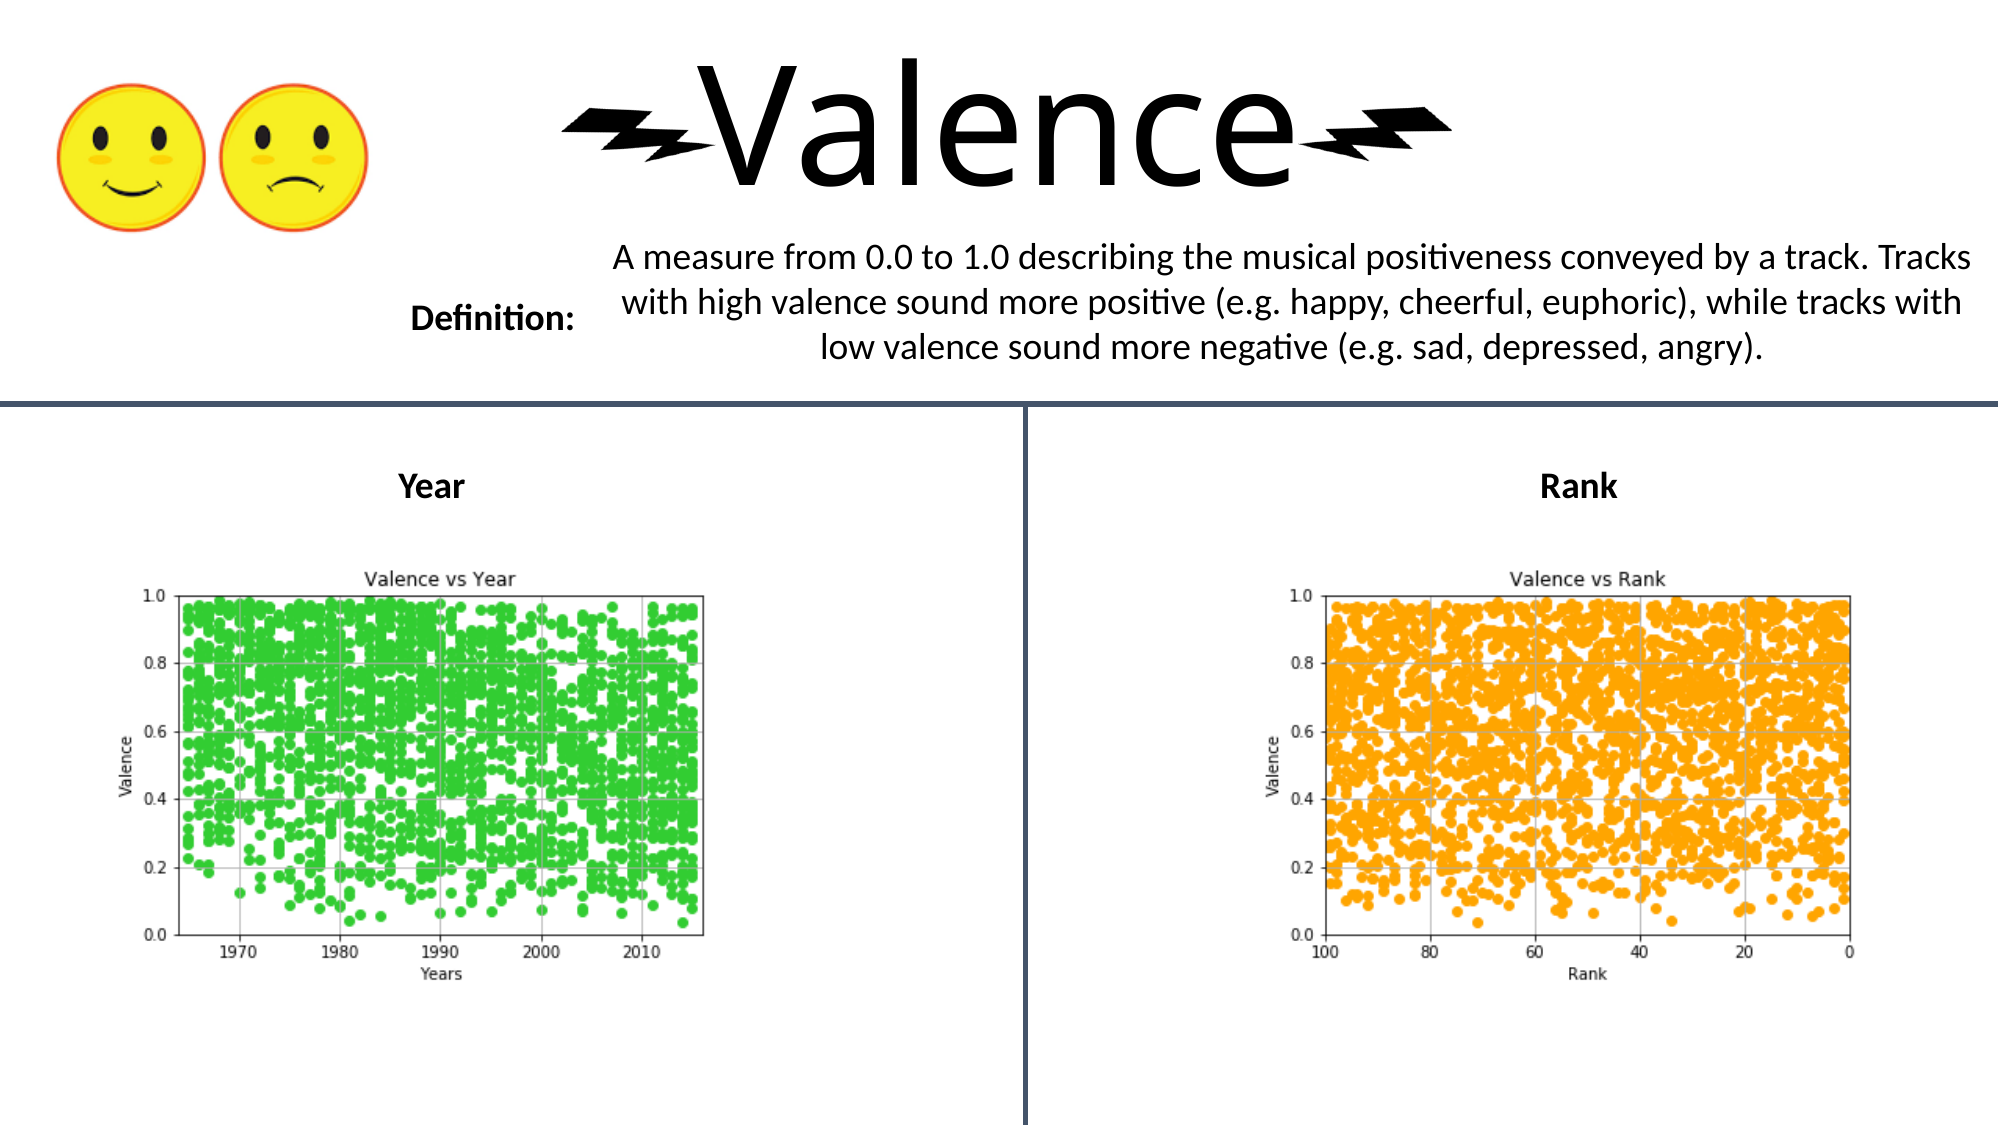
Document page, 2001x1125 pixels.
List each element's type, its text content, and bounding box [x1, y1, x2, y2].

picture [40, 2, 383, 362]
text_box A measure from 0.0 to 1.0 describing the musical positiveness conveyed by a track. Tracks with high valence sound more positive (e.g. happy, cheerful, euphoric), while tracks with low valence sound more negative (e.g. sad, depressed, angry). [587, 259, 1999, 384]
picture [1297, 58, 1452, 215]
text_box Definition: [395, 278, 639, 366]
picture [561, 59, 716, 216]
text_box Rank [1497, 446, 1661, 540]
picture [94, 540, 770, 991]
text_box Year [350, 446, 514, 540]
picture [1241, 540, 1917, 991]
title Valence [383, 22, 1863, 240]
